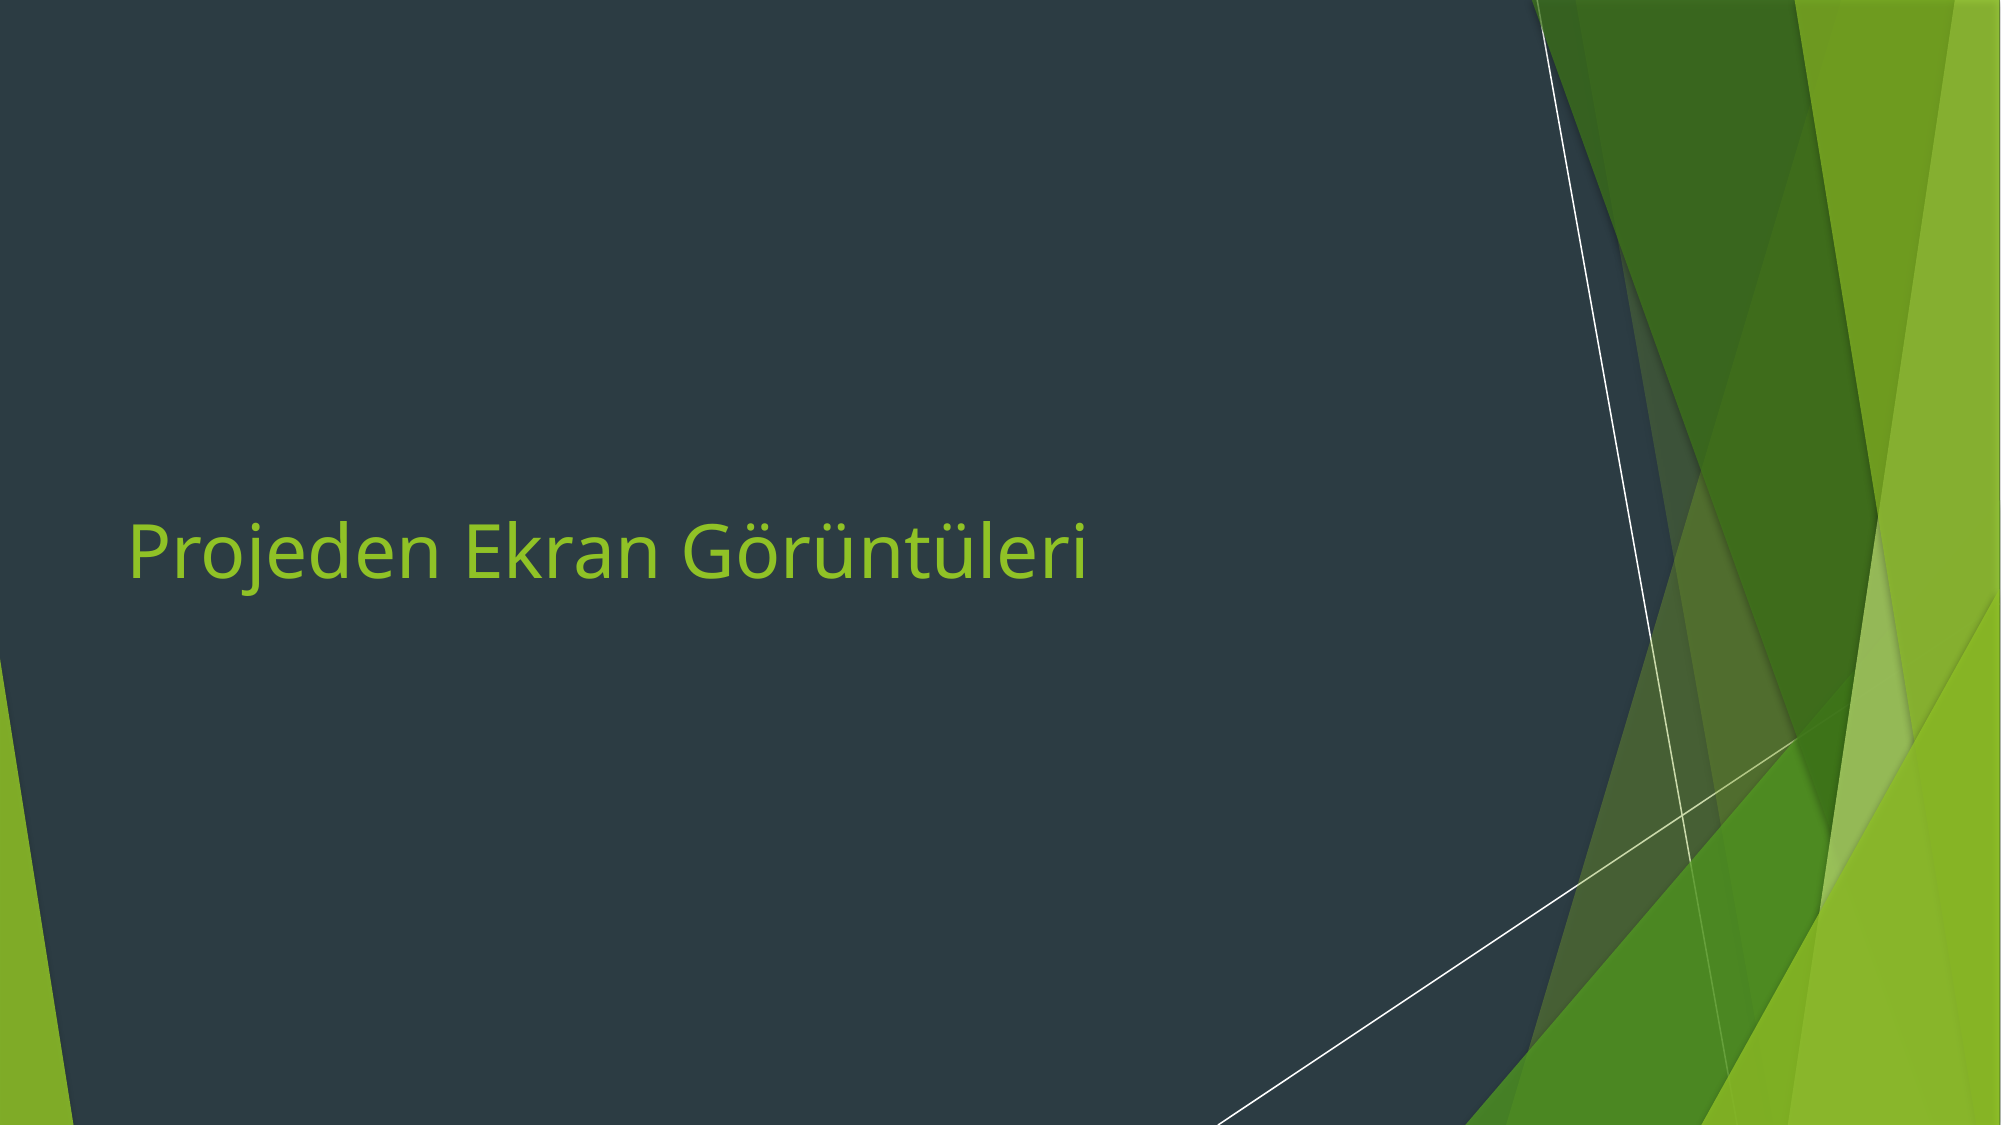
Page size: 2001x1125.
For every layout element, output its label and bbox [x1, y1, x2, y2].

text_box [0, 0, 2000, 1125]
